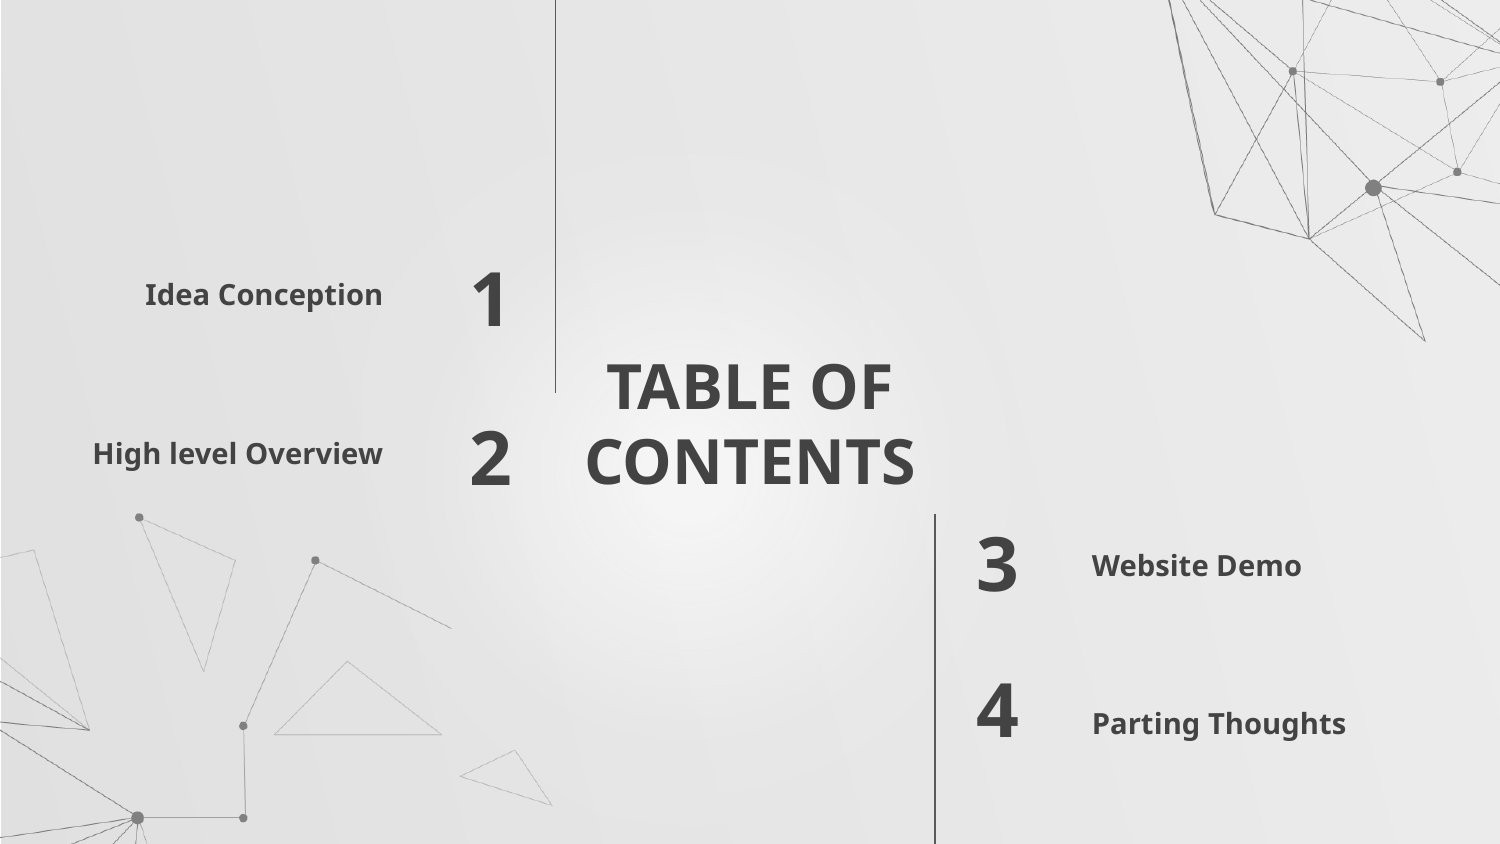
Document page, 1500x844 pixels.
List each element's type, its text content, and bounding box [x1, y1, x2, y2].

title Parting Thoughts [1076, 660, 1401, 756]
title 3 [961, 513, 1138, 609]
title 4 [961, 660, 1076, 756]
title High level Overview [74, 390, 399, 486]
title Website Demo [1076, 502, 1401, 598]
title Idea Conception [74, 231, 399, 327]
title 1 [345, 248, 528, 344]
title 2 [345, 408, 528, 503]
title TABLE OF CONTENTS [555, 344, 945, 500]
picture [0, 0, 1500, 844]
